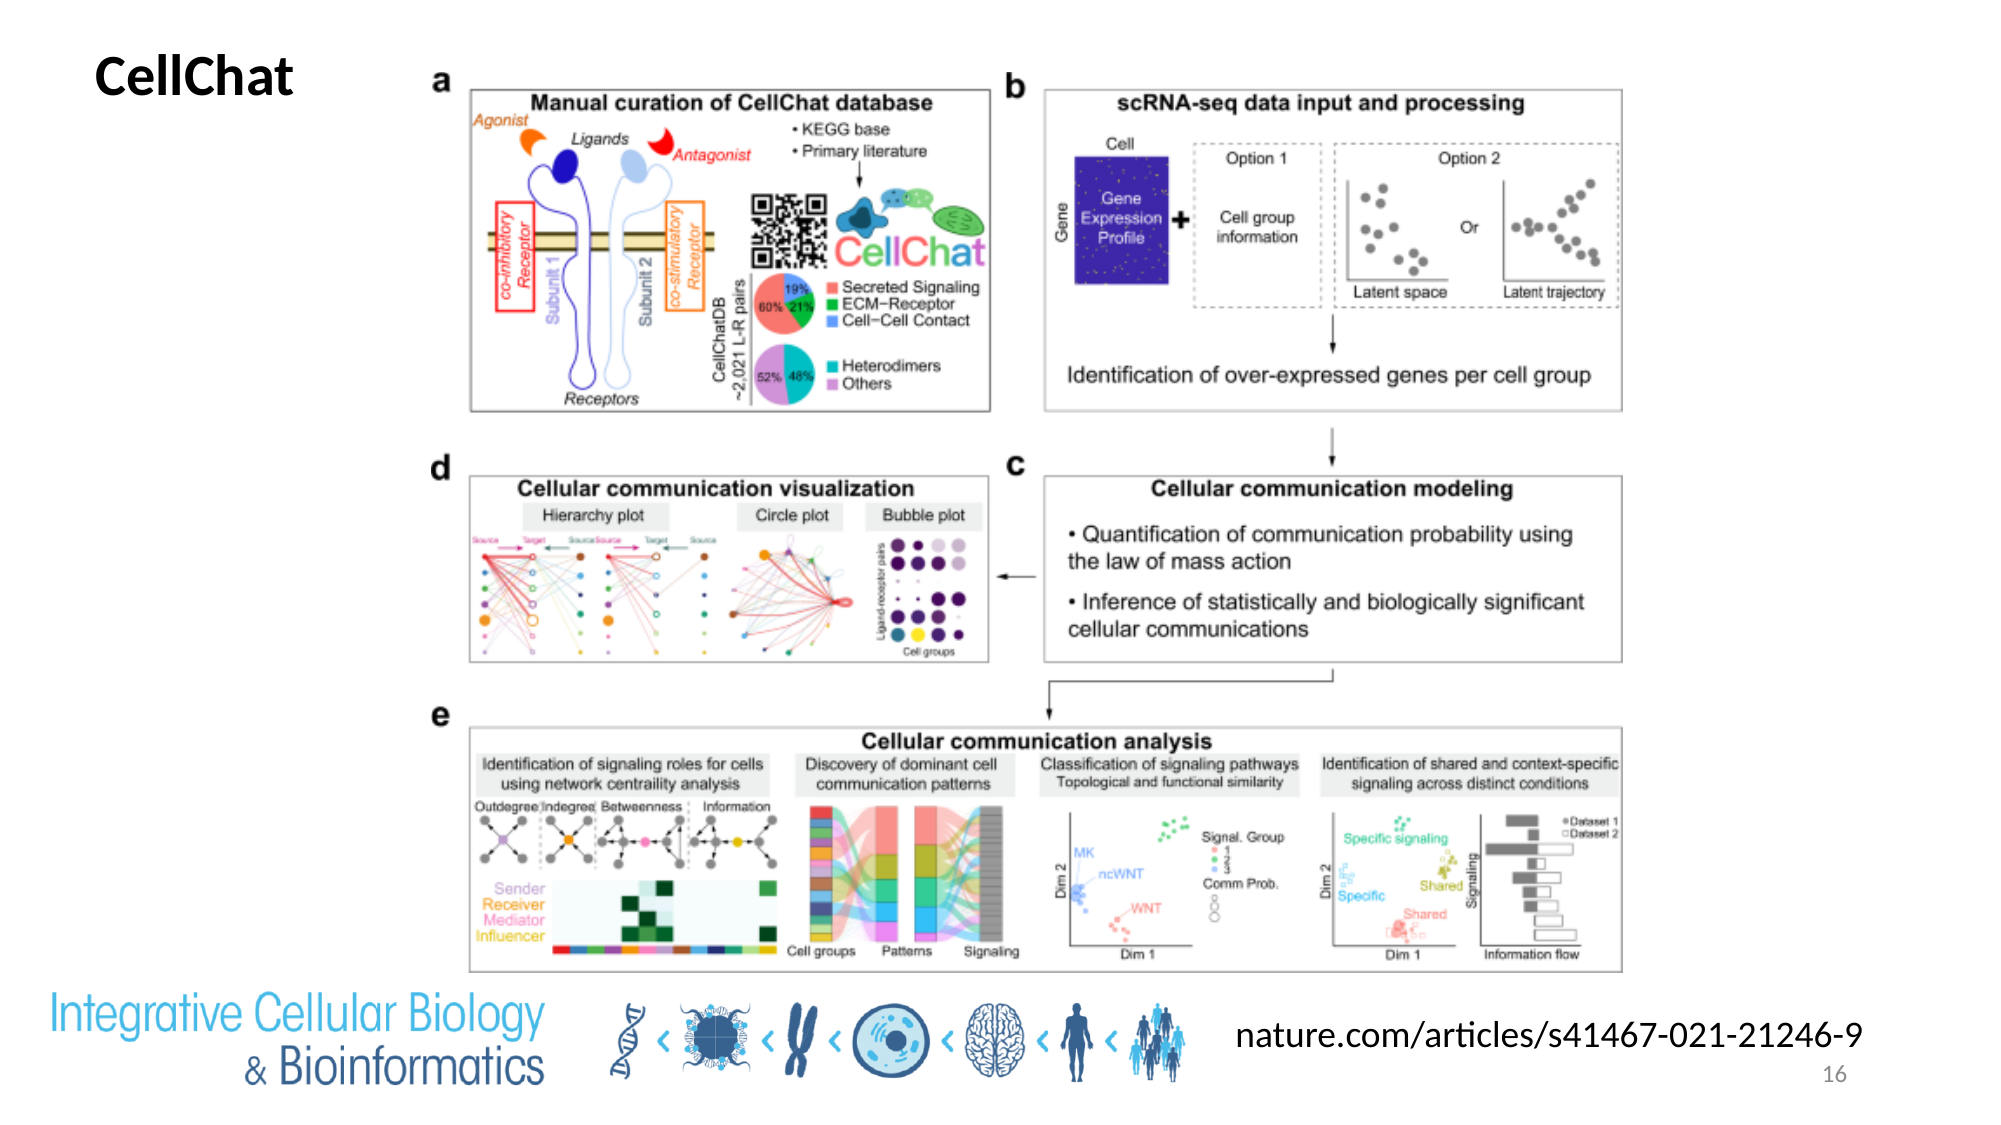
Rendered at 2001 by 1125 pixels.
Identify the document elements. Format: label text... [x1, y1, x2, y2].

slide_number 16 [1412, 1062, 1863, 1103]
text_box CellChat [80, 29, 310, 115]
picture [29, 72, 1623, 1096]
text_box nature.com/articles/s41467-021-21246-9 [1221, 1002, 2000, 1062]
